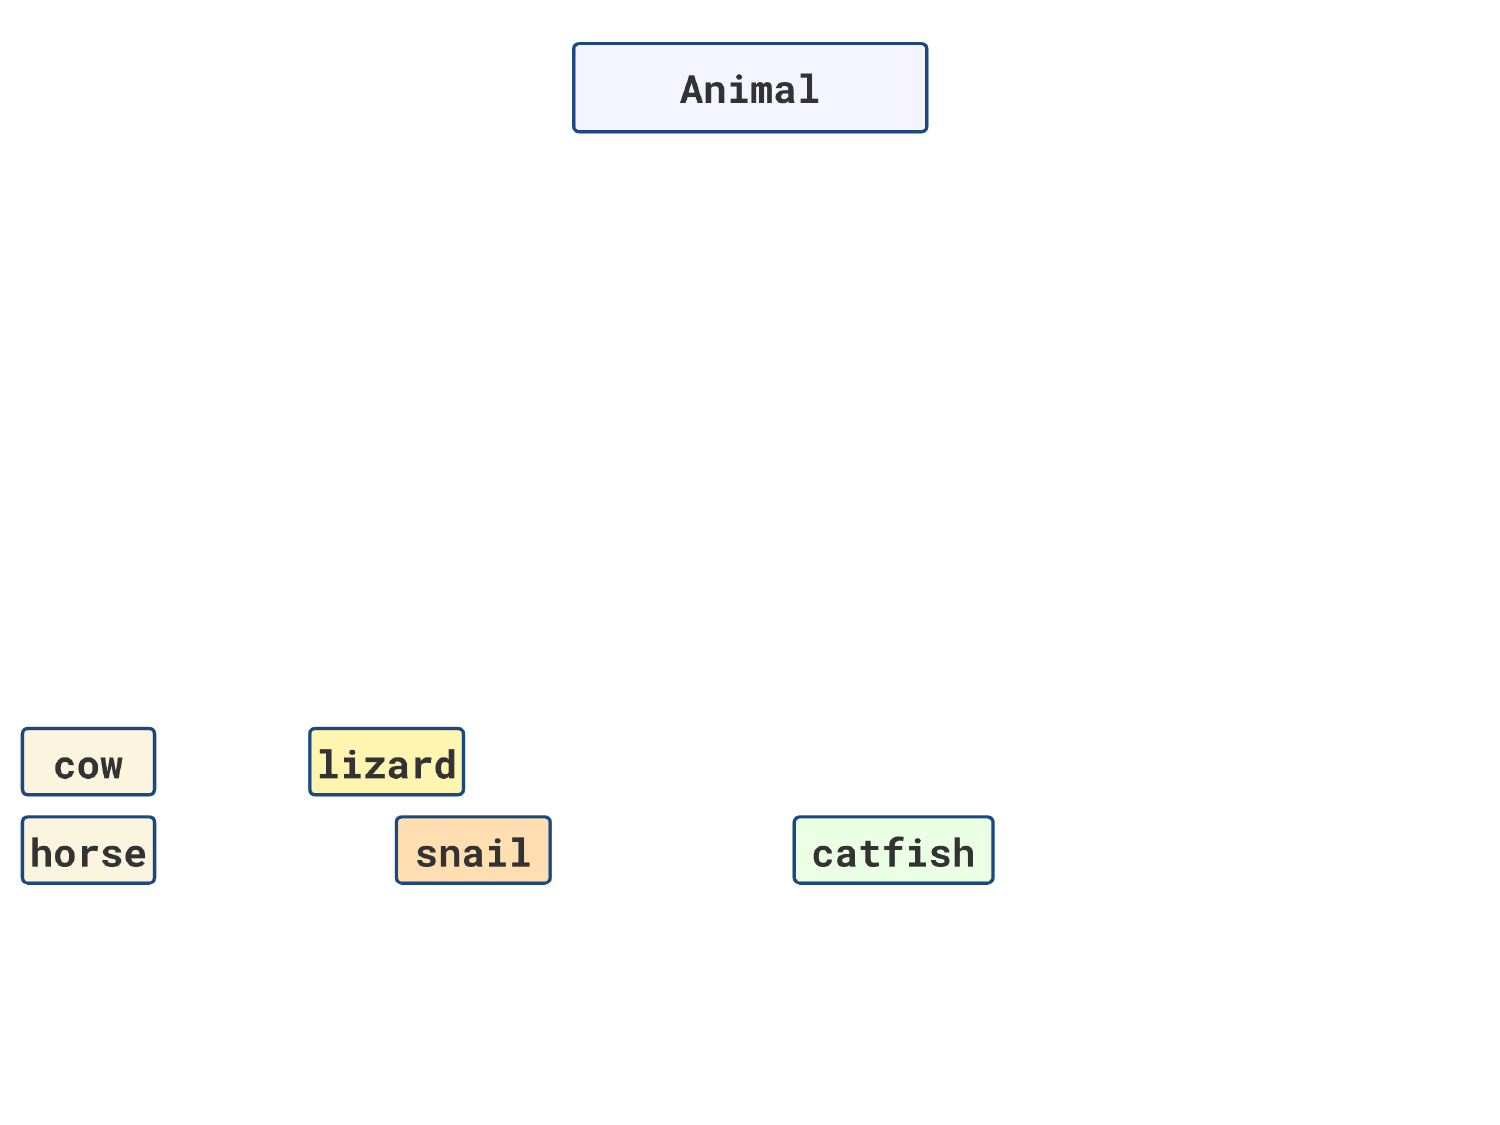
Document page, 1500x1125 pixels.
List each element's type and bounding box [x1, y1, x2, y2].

picture [0, 0, 1500, 927]
